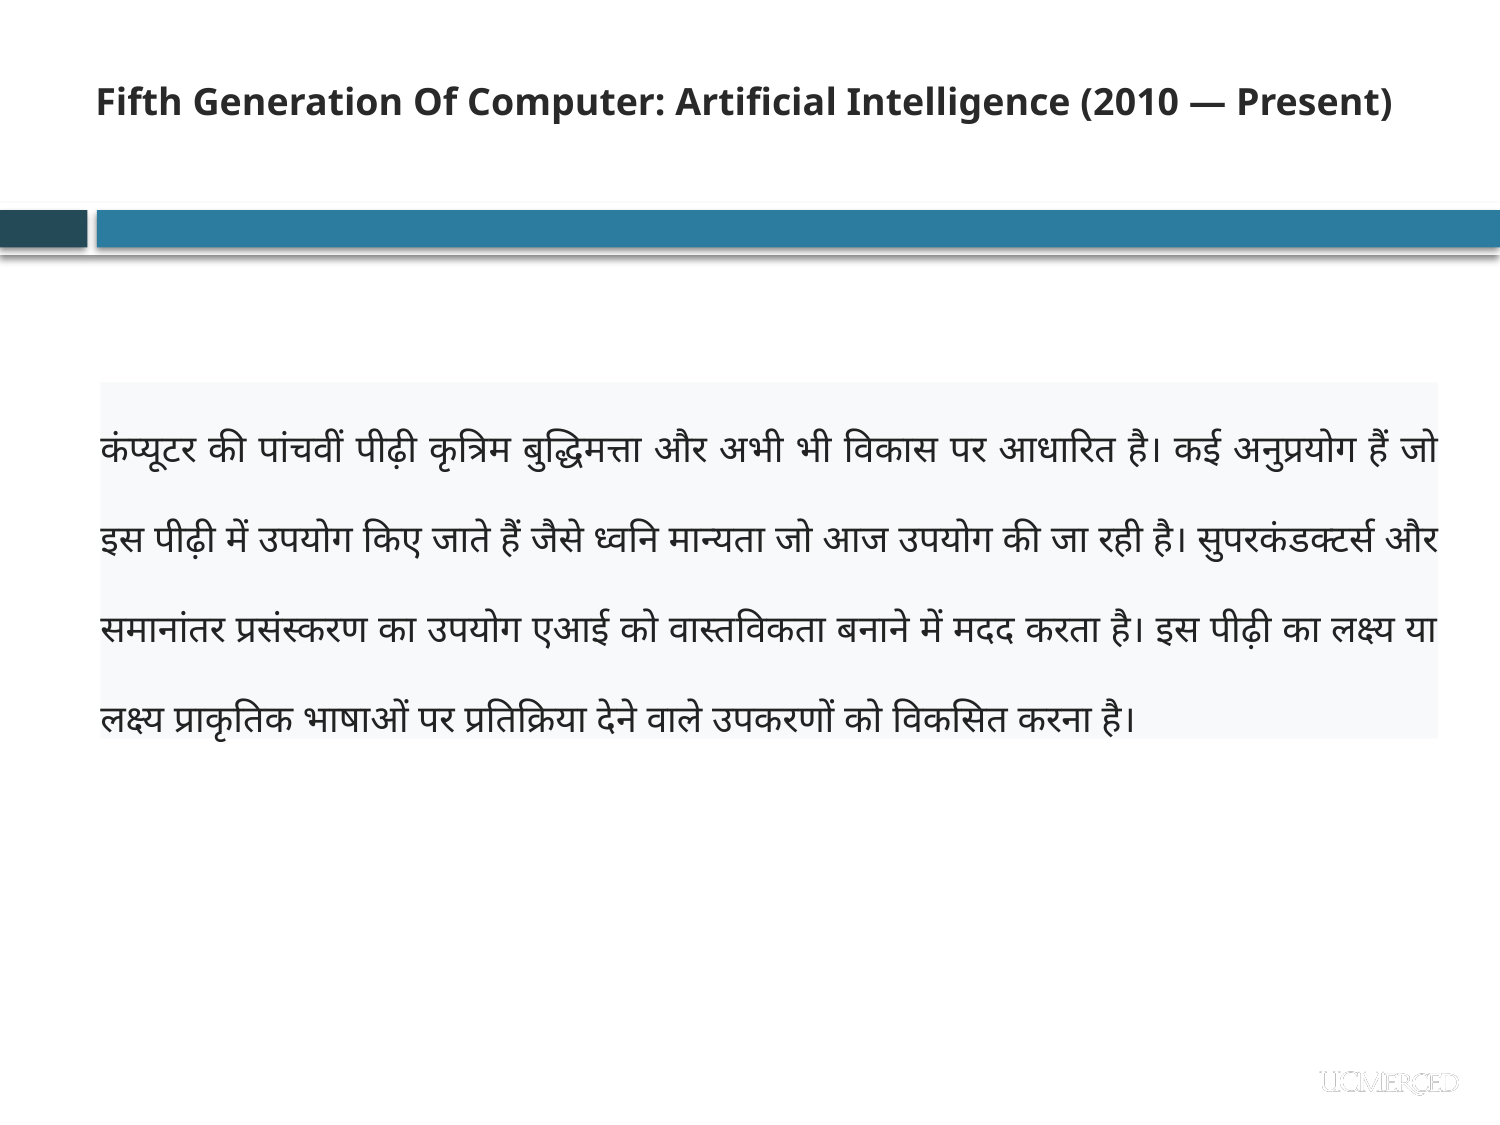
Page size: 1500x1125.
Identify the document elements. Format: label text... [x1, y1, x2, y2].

text_box कंप्यूटर की पांचवीं पीढ़ी कृत्रिम बुद्धिमत्ता और अभी भी विकास पर आधारित है। कई अनुप्रयोग हैं जो इस पीढ़ी में उपयोग किए जाते हैं जैसे ध्वनि मान्यता जो आज उपयोग की जा रही है। सुपरकंडक्टर्स और समानांतर प्रसंस्करण का उपयोग एआई को वास्तविकता बनाने में मदद करता है। इस पीढ़ी का लक्ष्य या लक्ष्य प्राकृतिक भाषाओं पर प्रतिक्रिया देने वाले उपकरणों को विकसित करना है। [100, 382, 1438, 739]
text_box Fifth Generation Of Computer: Artificial Intelligence (2010 — Present) [80, 70, 1468, 131]
